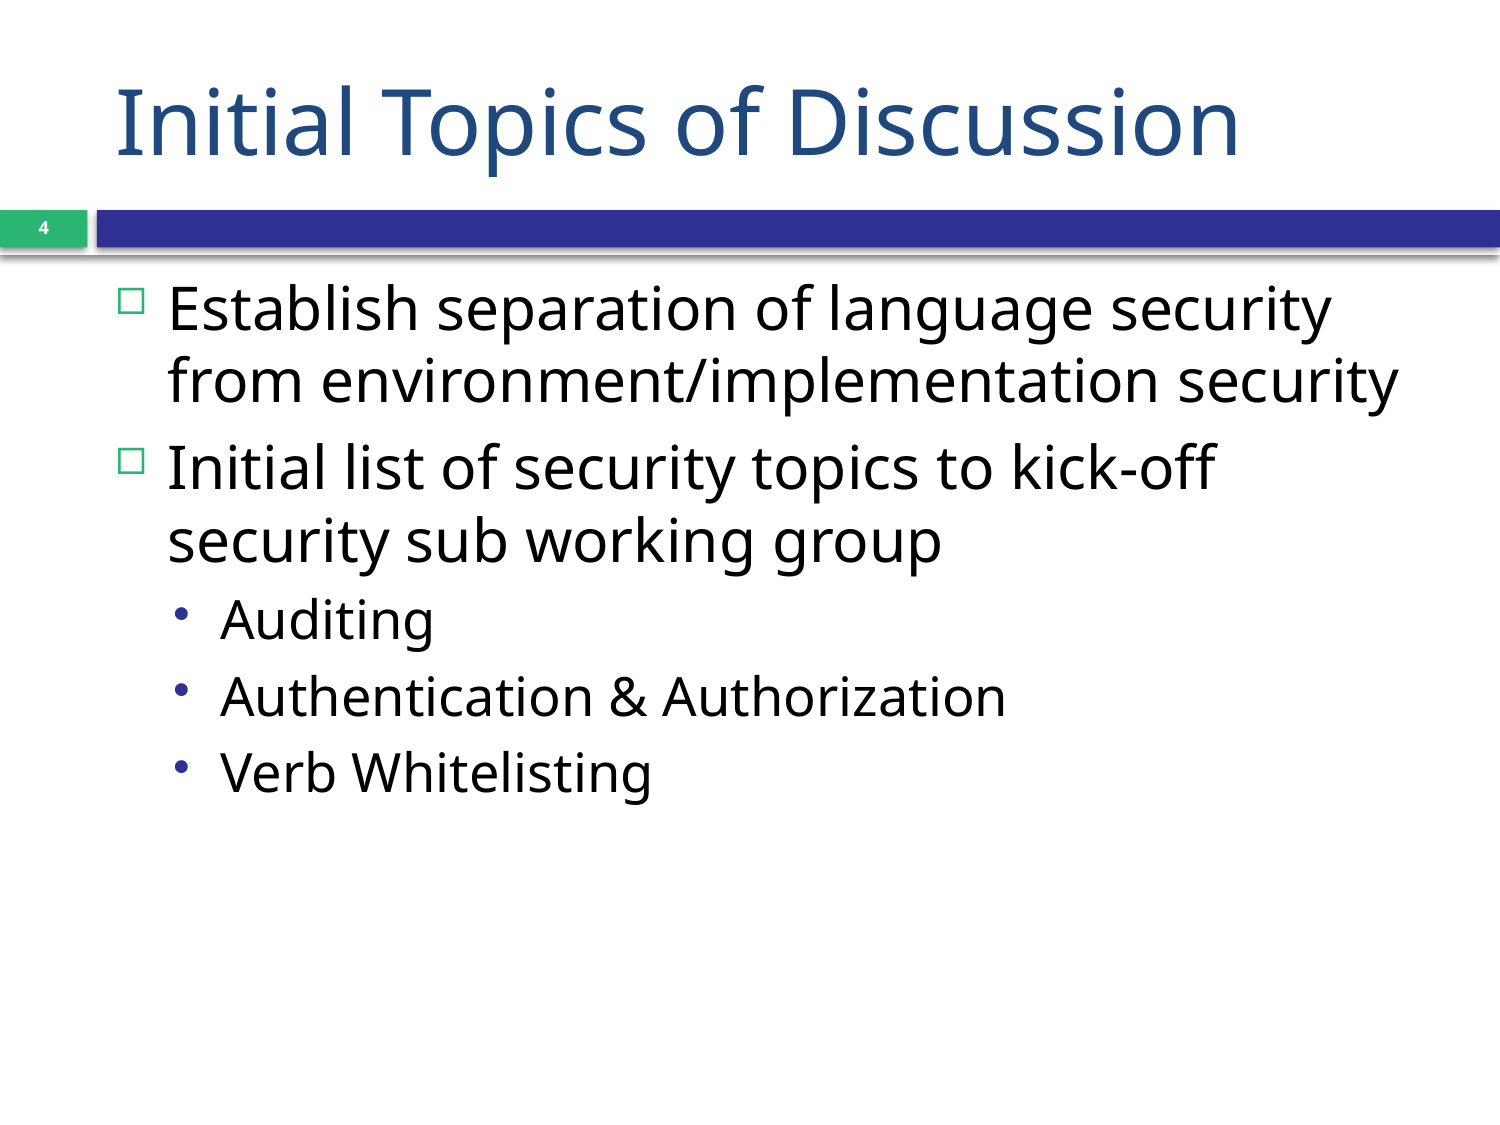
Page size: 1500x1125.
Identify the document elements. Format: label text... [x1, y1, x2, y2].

slide_number 4 [0, 208, 88, 249]
list Establish separation of language security from environment/implementation security Initial list of security topics to kick-off security sub working group Auditing Authentication & Authorization Verb Whitelisting [100, 262, 1438, 1000]
title Initial Topics of Discussion [100, 37, 1438, 200]
